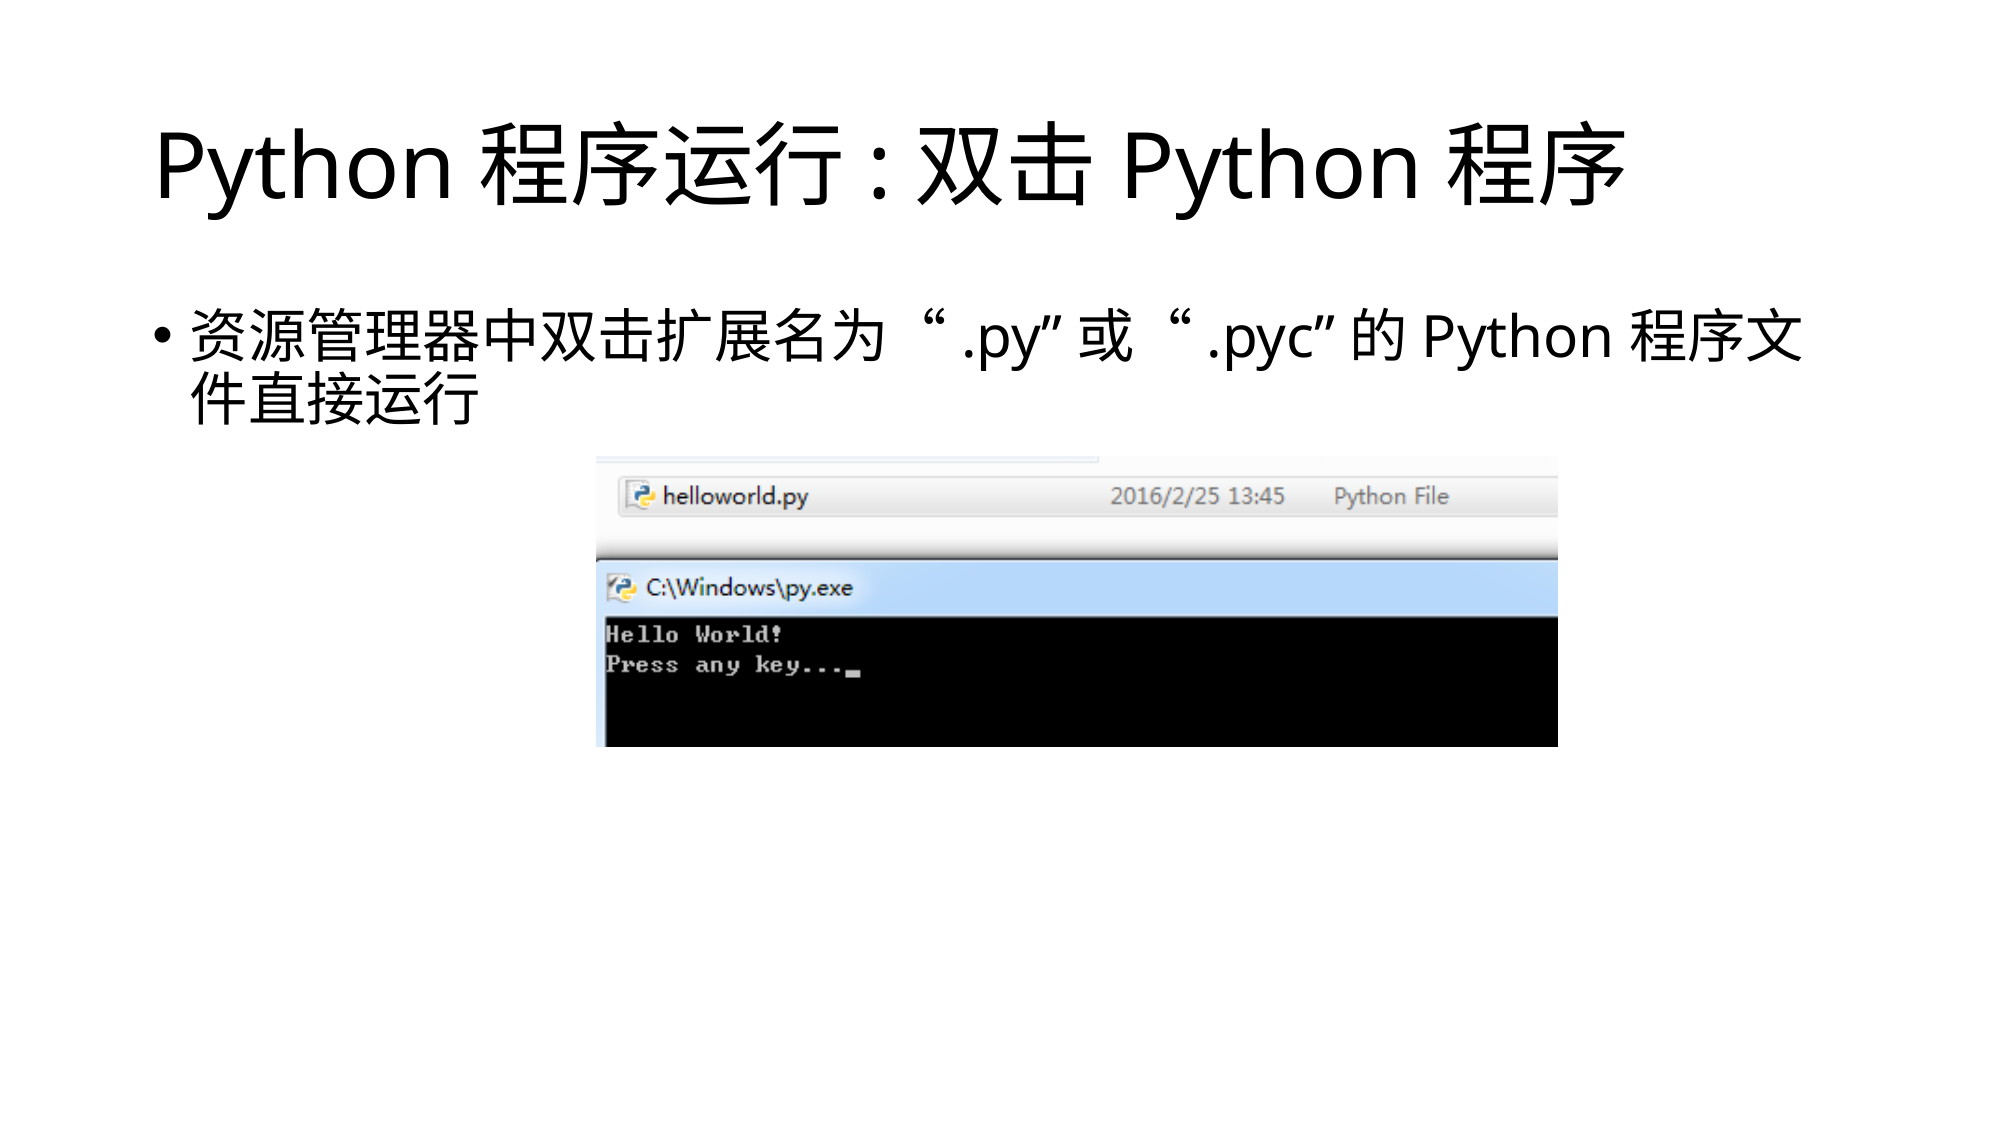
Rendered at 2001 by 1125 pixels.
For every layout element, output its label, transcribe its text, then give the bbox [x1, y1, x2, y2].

picture [596, 456, 1558, 747]
title Python程序运行:双击Python程序 [137, 59, 1863, 278]
list 资源管理器中双击扩展名为“.py”或“.pyc”的Python程序文件直接运行 [137, 299, 1863, 1014]
